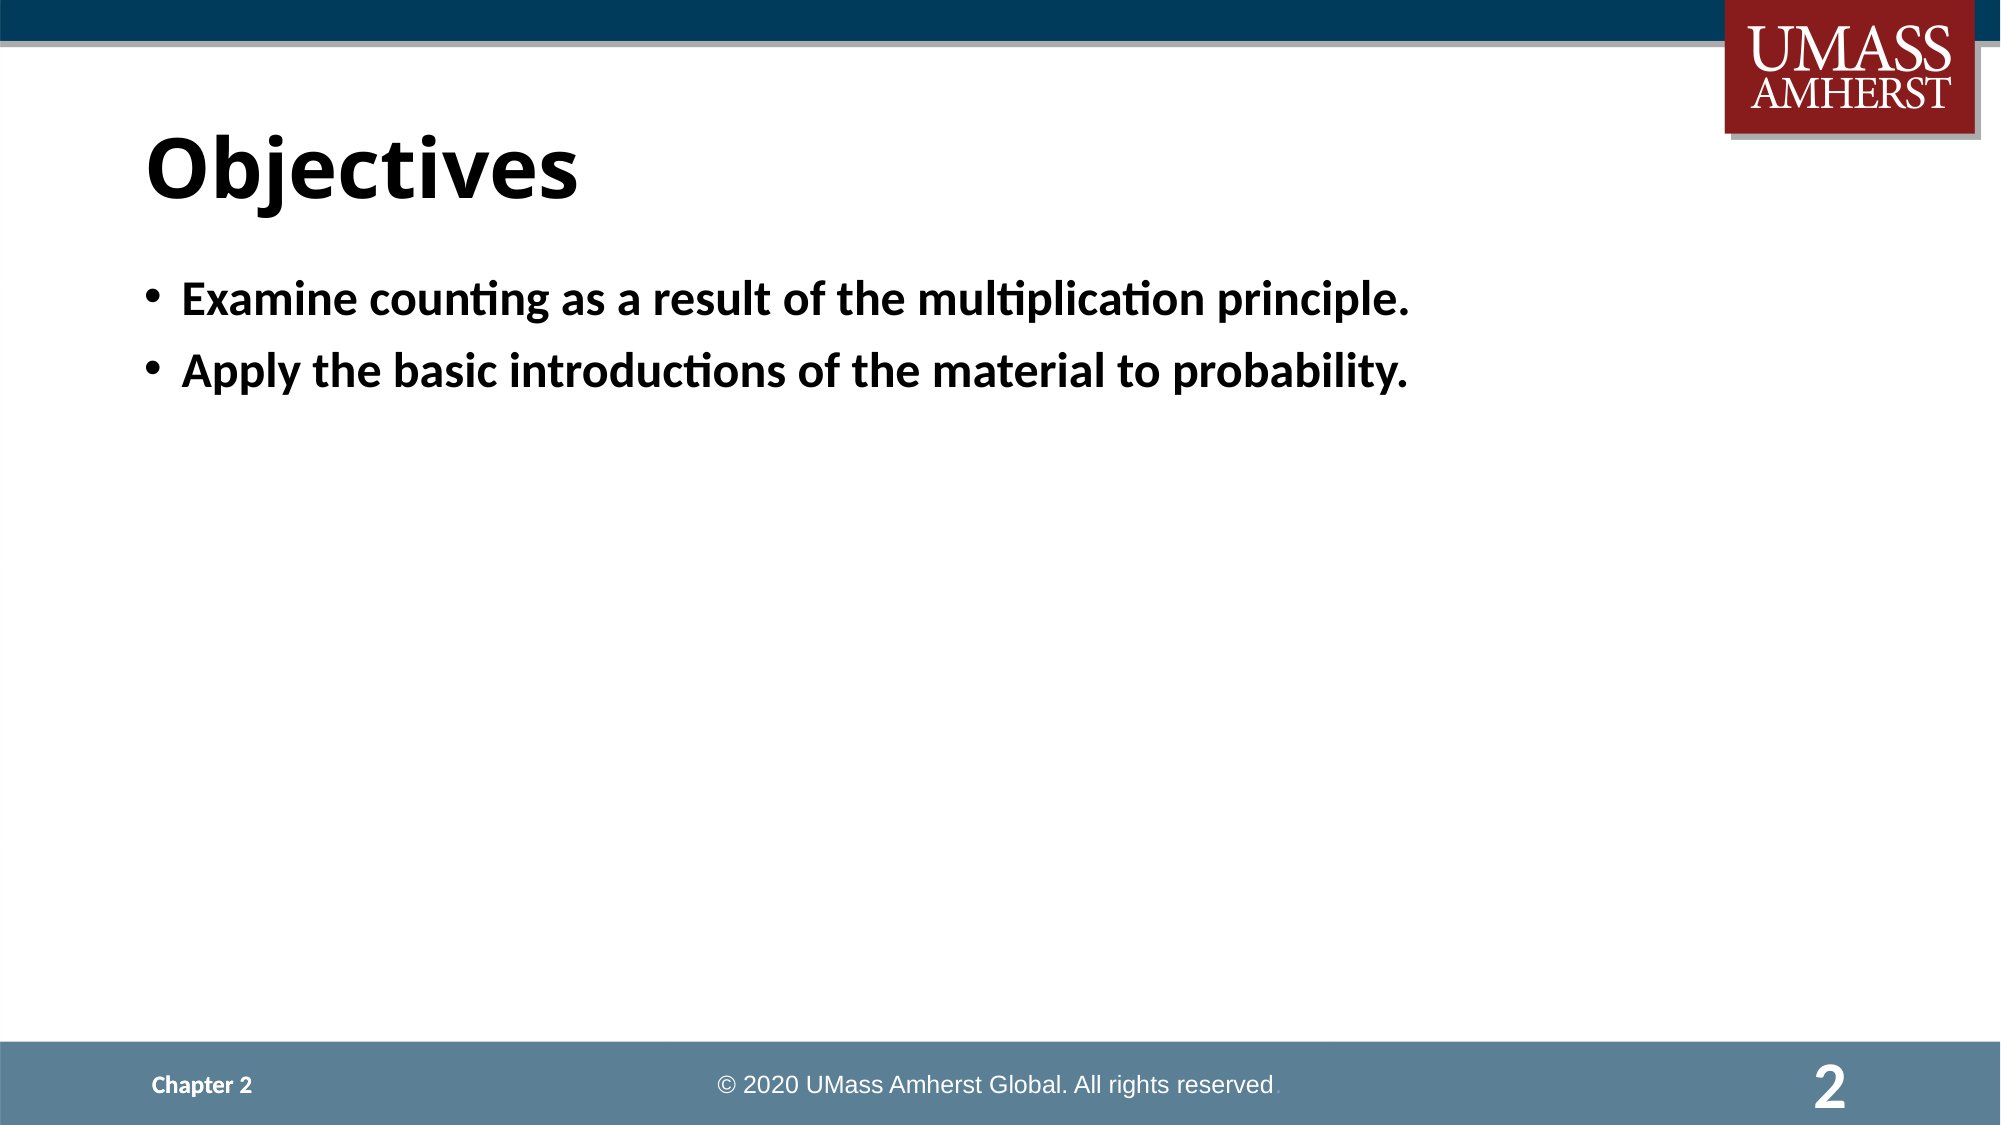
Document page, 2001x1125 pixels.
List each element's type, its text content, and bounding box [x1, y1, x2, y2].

title Objectives [129, 109, 1844, 234]
slide_number 2 [1412, 1052, 1863, 1113]
text_box Examine counting as a result of the multiplication principle. Apply the basic introductions of the material to probability. [129, 257, 1748, 972]
picture [0, 0, 2001, 1125]
